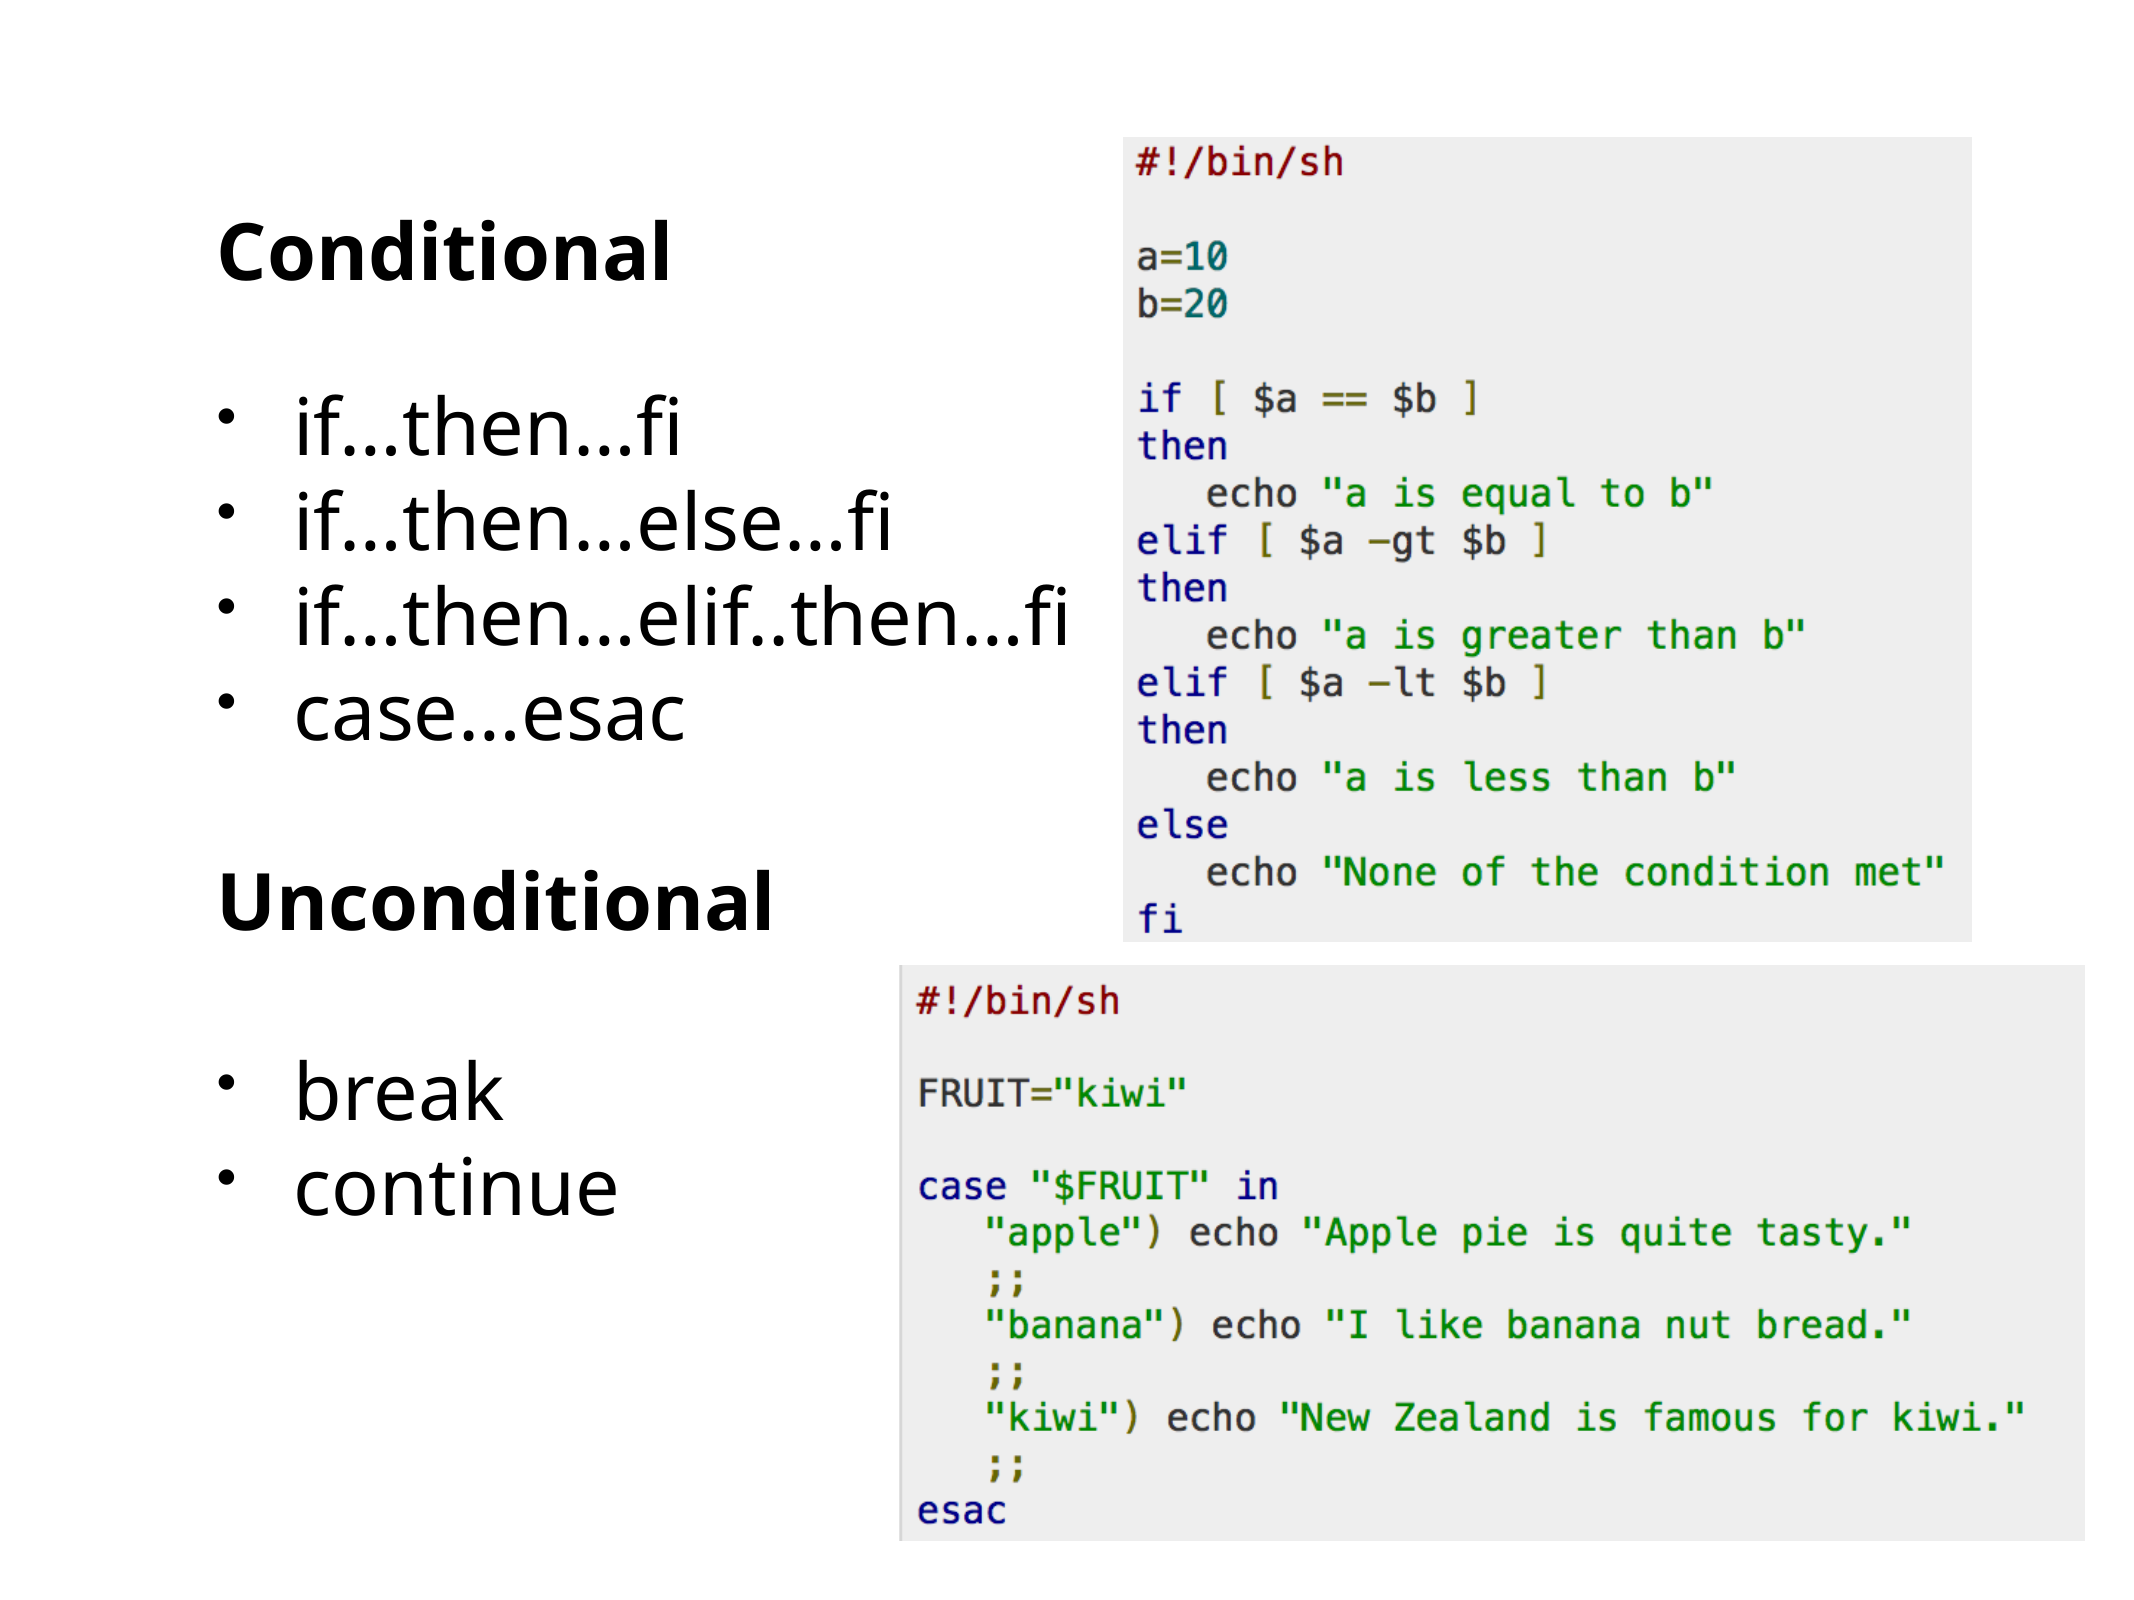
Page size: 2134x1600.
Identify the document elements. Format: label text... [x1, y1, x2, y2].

picture [1123, 137, 1972, 942]
picture [898, 964, 2086, 1542]
subtitle Conditional if…then…fi if…then…else…fi if…then…elif..then…fi case…esac Unconditional break continue [207, 192, 1926, 1475]
